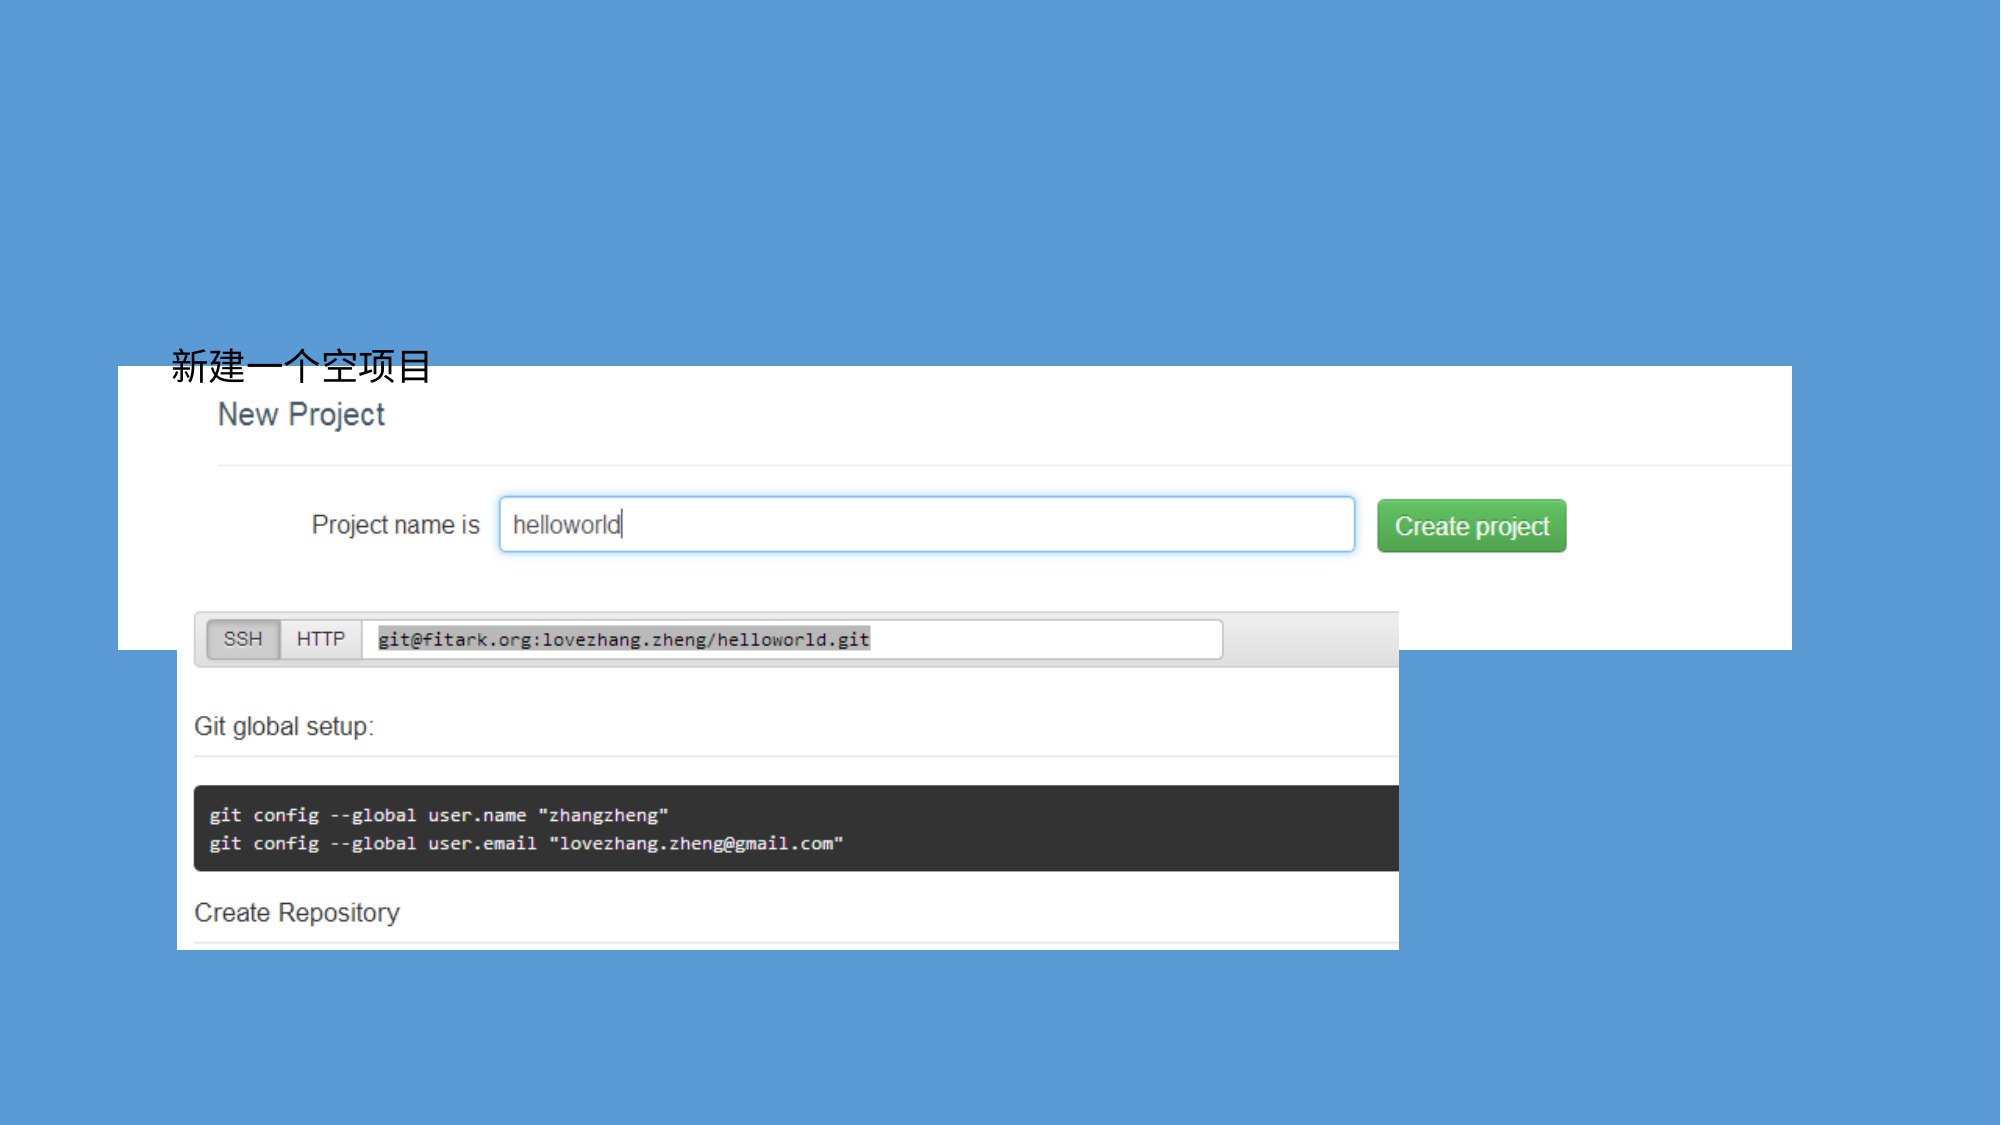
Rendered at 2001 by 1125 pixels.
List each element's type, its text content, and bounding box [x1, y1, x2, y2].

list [118, 366, 1792, 650]
text_box 新建一个空项目 [156, 336, 449, 366]
picture [177, 574, 1399, 950]
